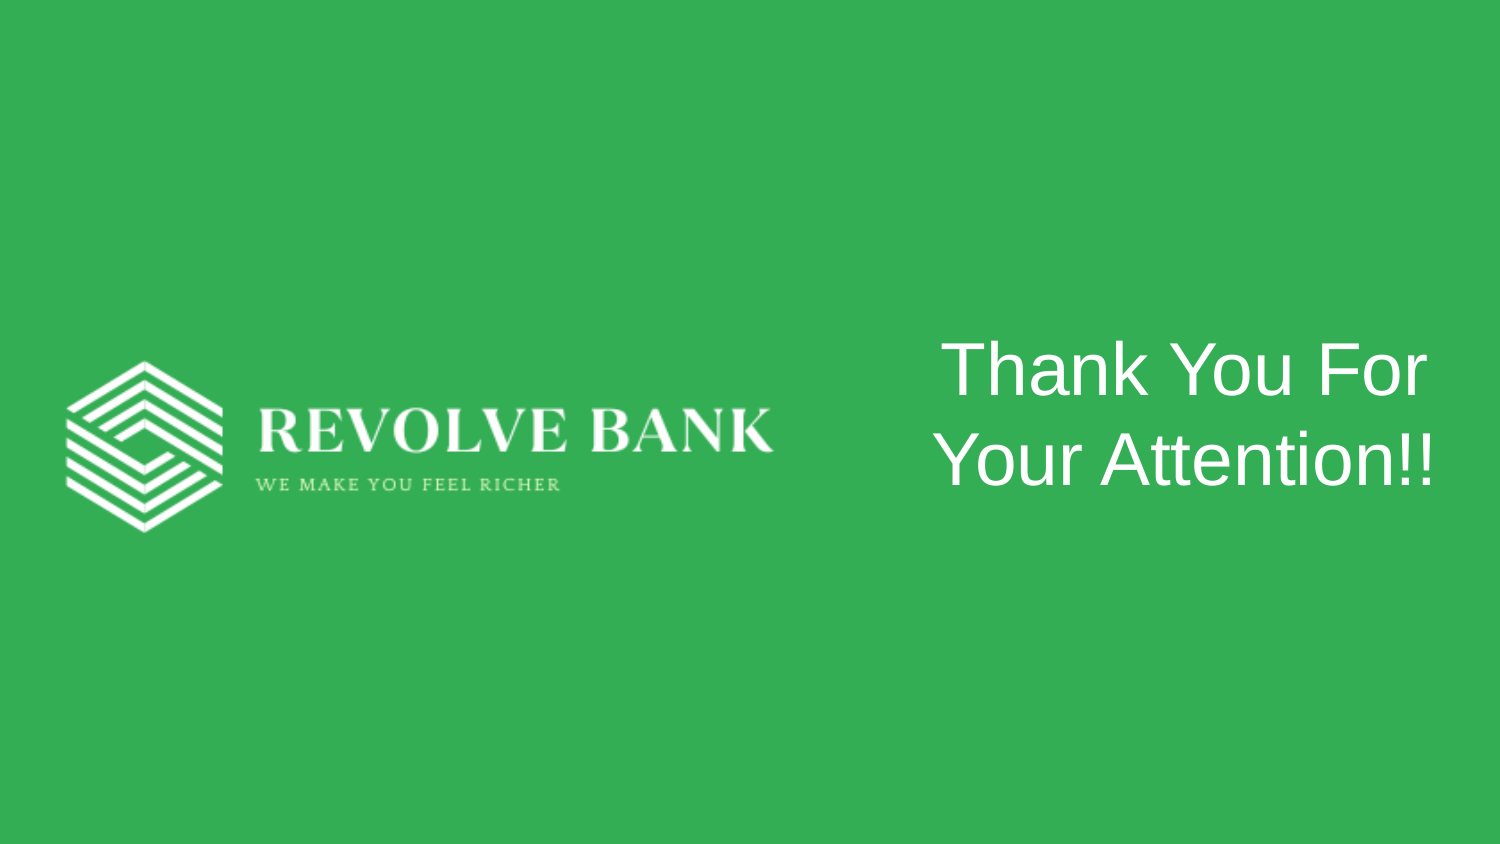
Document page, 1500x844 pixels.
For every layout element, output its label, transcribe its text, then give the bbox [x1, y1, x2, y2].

picture [0, 0, 858, 844]
title Thank You For Your Attention!! [893, 305, 1476, 539]
